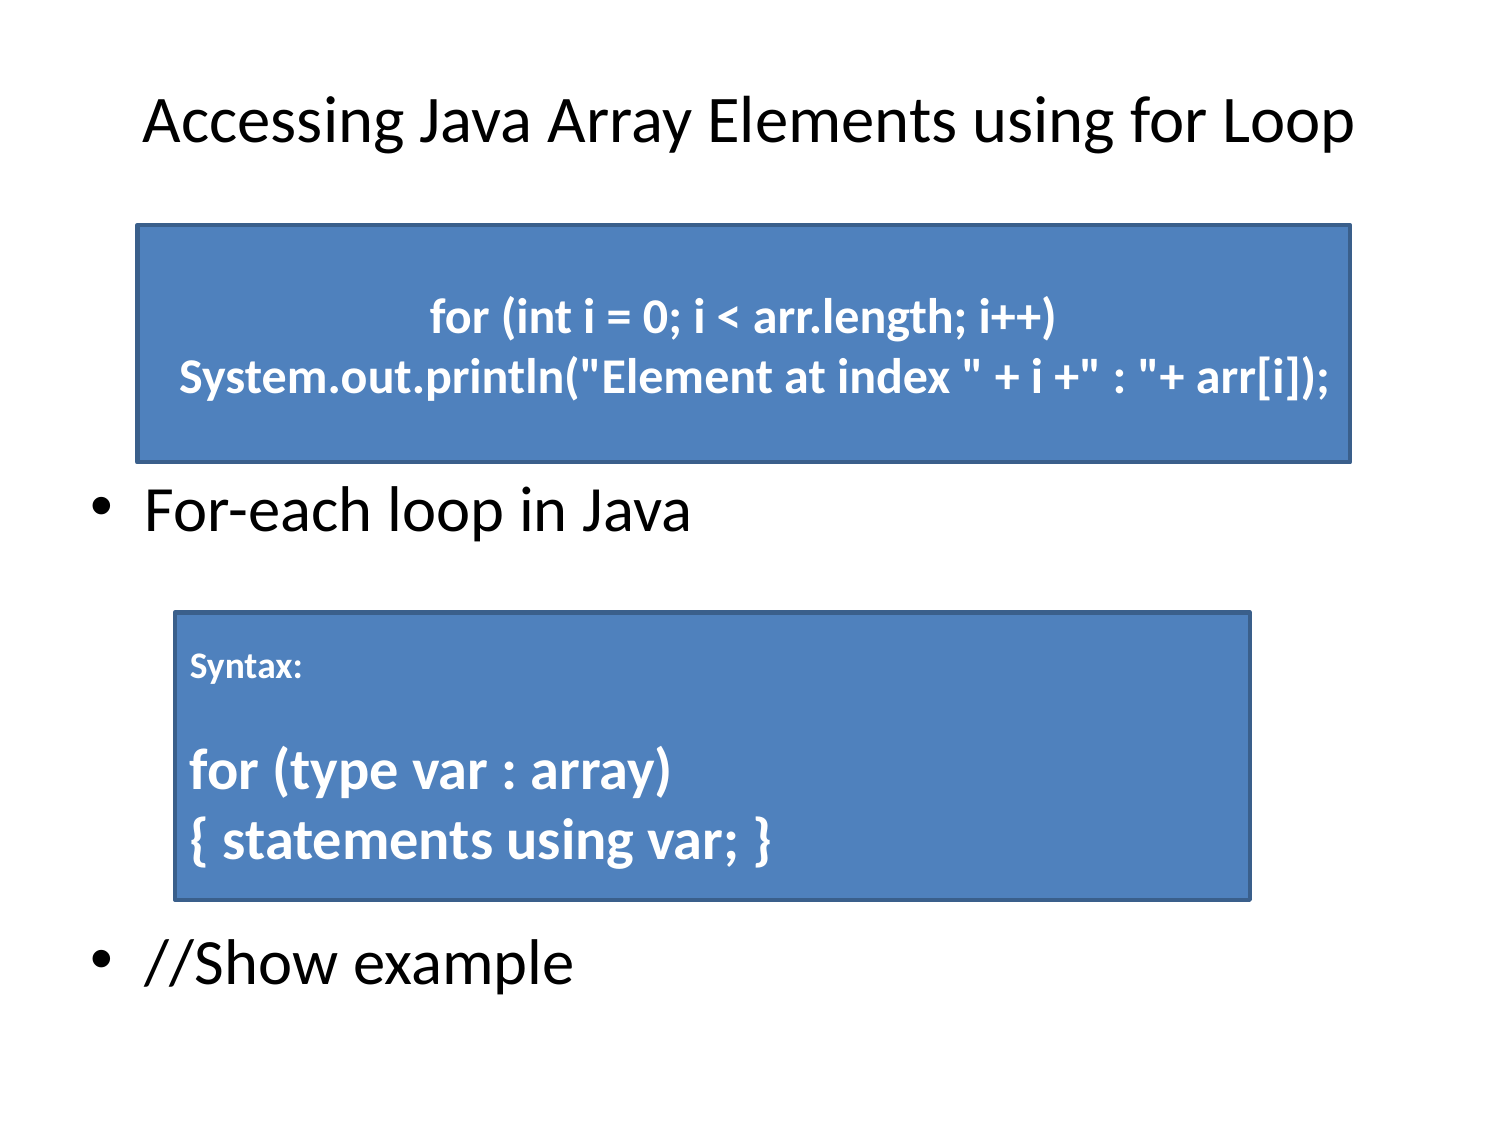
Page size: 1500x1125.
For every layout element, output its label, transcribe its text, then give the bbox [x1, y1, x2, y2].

title Accessing Java Array Elements using for Loop [75, 45, 1425, 187]
text_box for (int i = 0; i < arr.length; i++) System.out.println("Element at index " + i +" : "+ arr[i]); [135, 223, 1352, 464]
list For-each loop in Java //Show example [75, 187, 1425, 1005]
text_box Syntax: for (type var : array) { statements using var; } [173, 610, 1252, 902]
